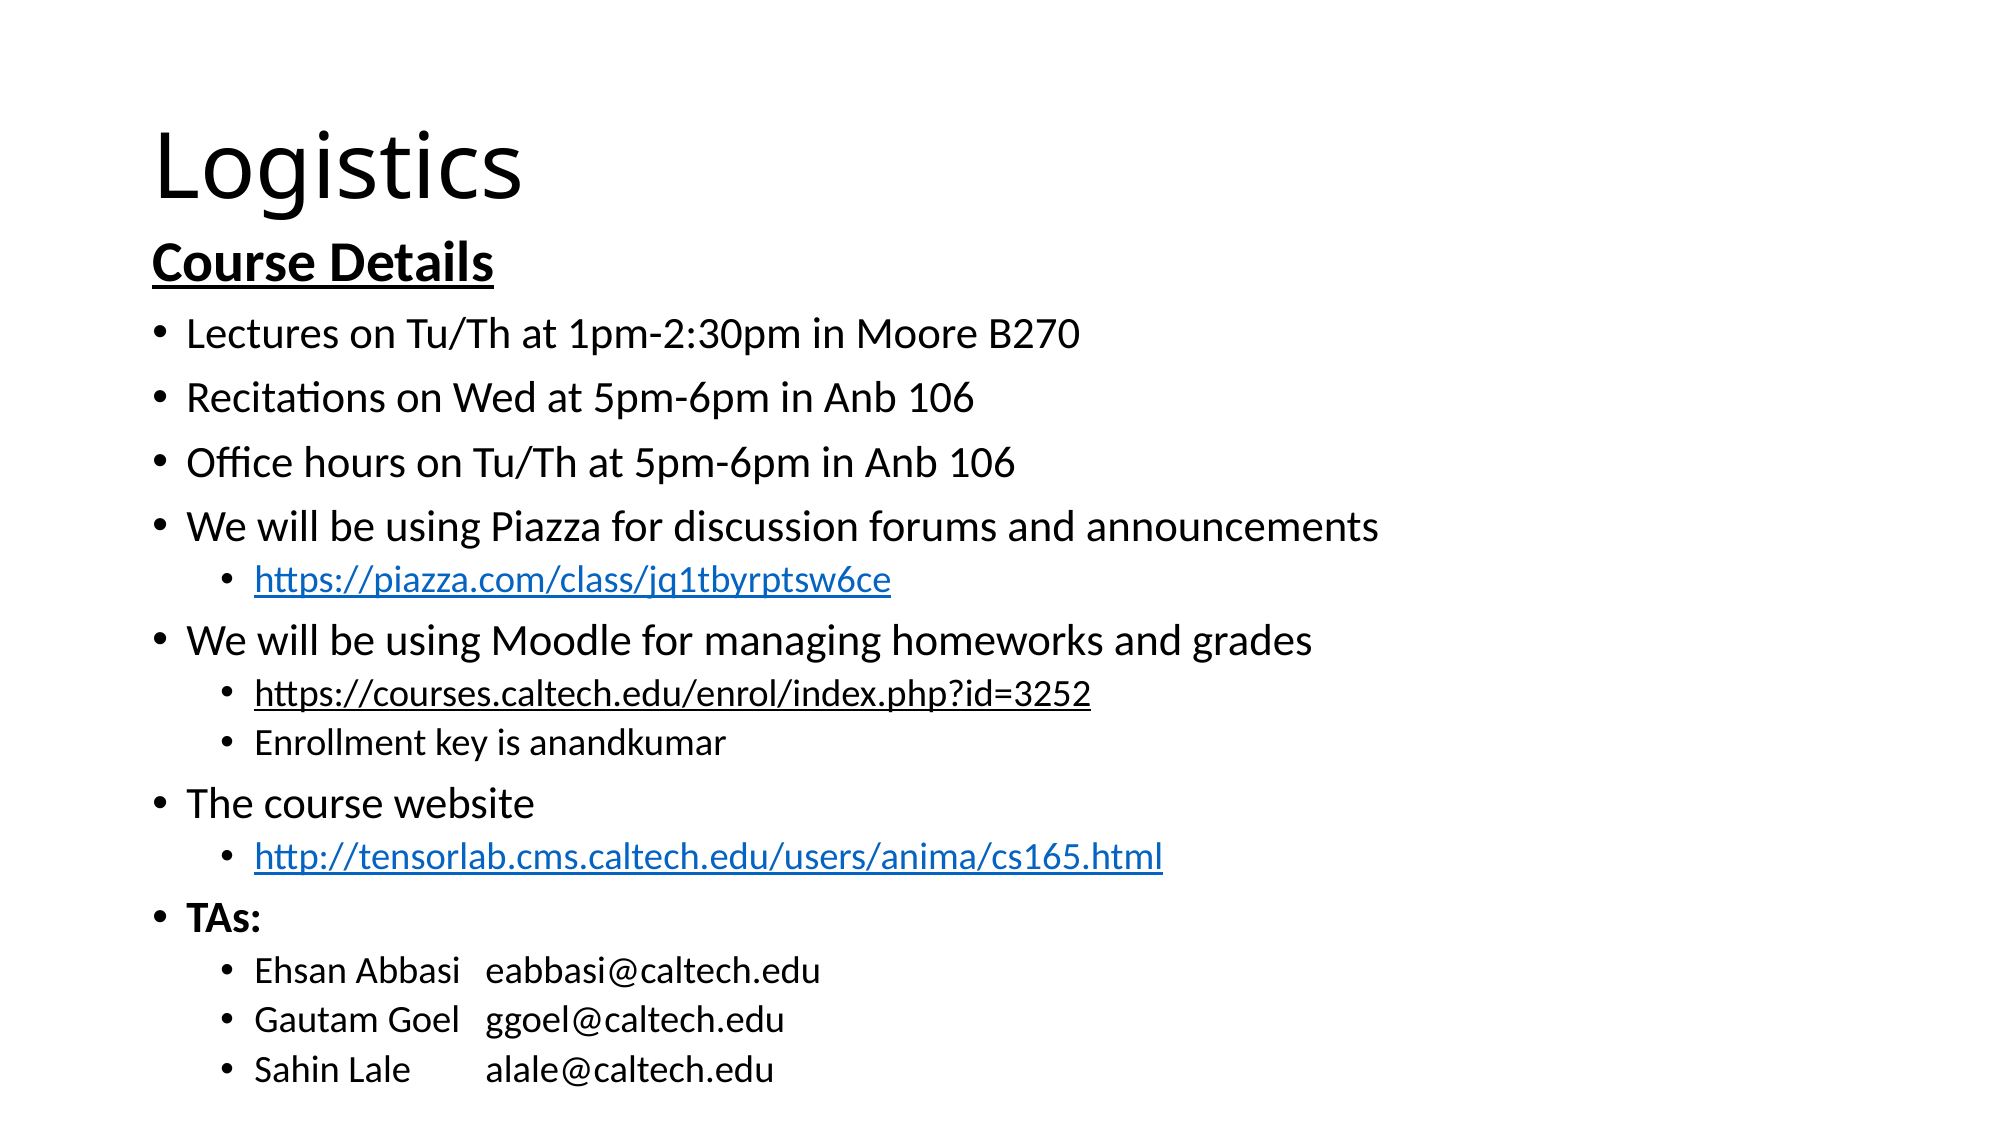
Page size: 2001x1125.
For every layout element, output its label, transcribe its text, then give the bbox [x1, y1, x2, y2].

list Course Details Lectures on Tu/Th at 1pm-2:30pm in Moore B270 Recitations on Wed at 5pm-6pm in Anb 106 Office hours on Tu/Th at 5pm-6pm in Anb 106 We will be using Piazza for discussion forums and announcements https://piazza.com/class/jq1tbyrptsw6ce We will be using Moodle for managing homeworks and grades https://courses.caltech.edu/enrol/index.php?id=3252 Enrollment key is anandkumar The course website http://tensorlab.cms.caltech.edu/users/anima/cs165.html TAs: Ehsan Abbasi eabbasi@caltech.edu Gautam Goel ggoel@caltech.edu Sahin Lale alale@caltech.edu [137, 224, 1968, 1101]
title Logistics [137, 59, 1863, 224]
